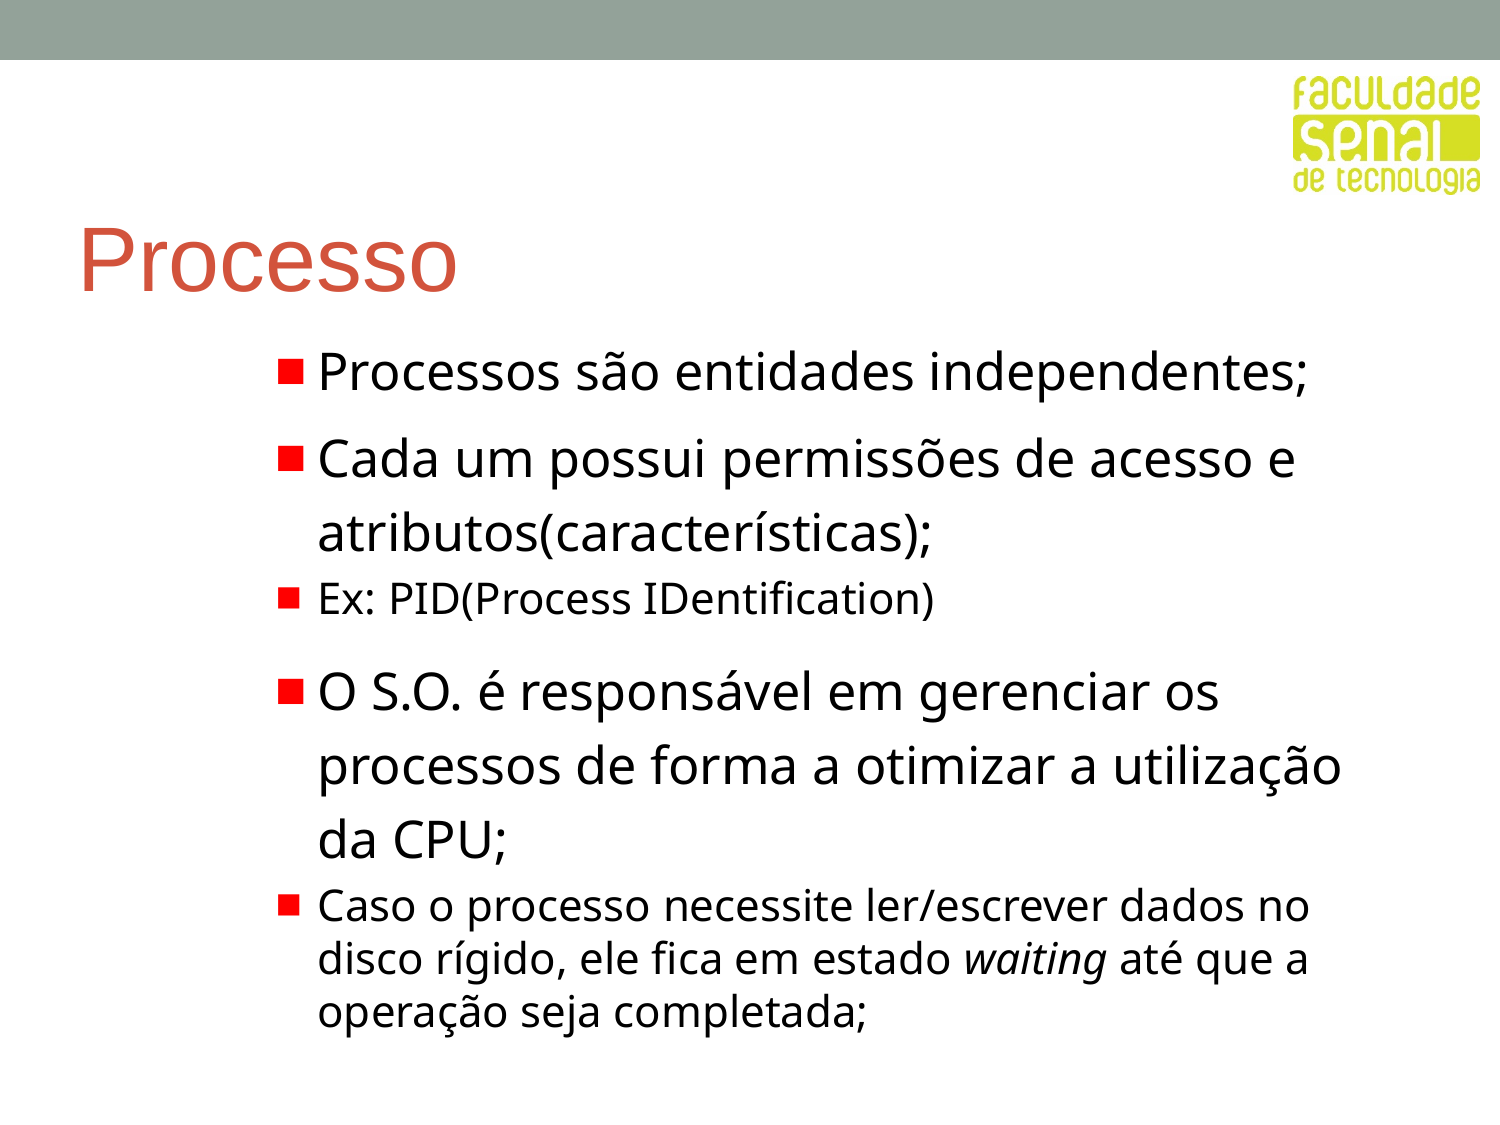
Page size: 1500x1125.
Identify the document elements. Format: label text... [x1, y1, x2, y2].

text_box Processos são entidades independentes; Cada um possui permissões de acesso e atributos(características); Ex: PID(Process IDentification) O S.O. é responsável em gerenciar os processos de forma a otimizar a utilização da CPU; Caso o processo necessite ler/escrever dados no disco rígido, ele fica em estado waiting até que a operação seja completada; [269, 325, 1423, 1037]
picture [1293, 76, 1480, 195]
title Processo [75, 87, 1425, 388]
